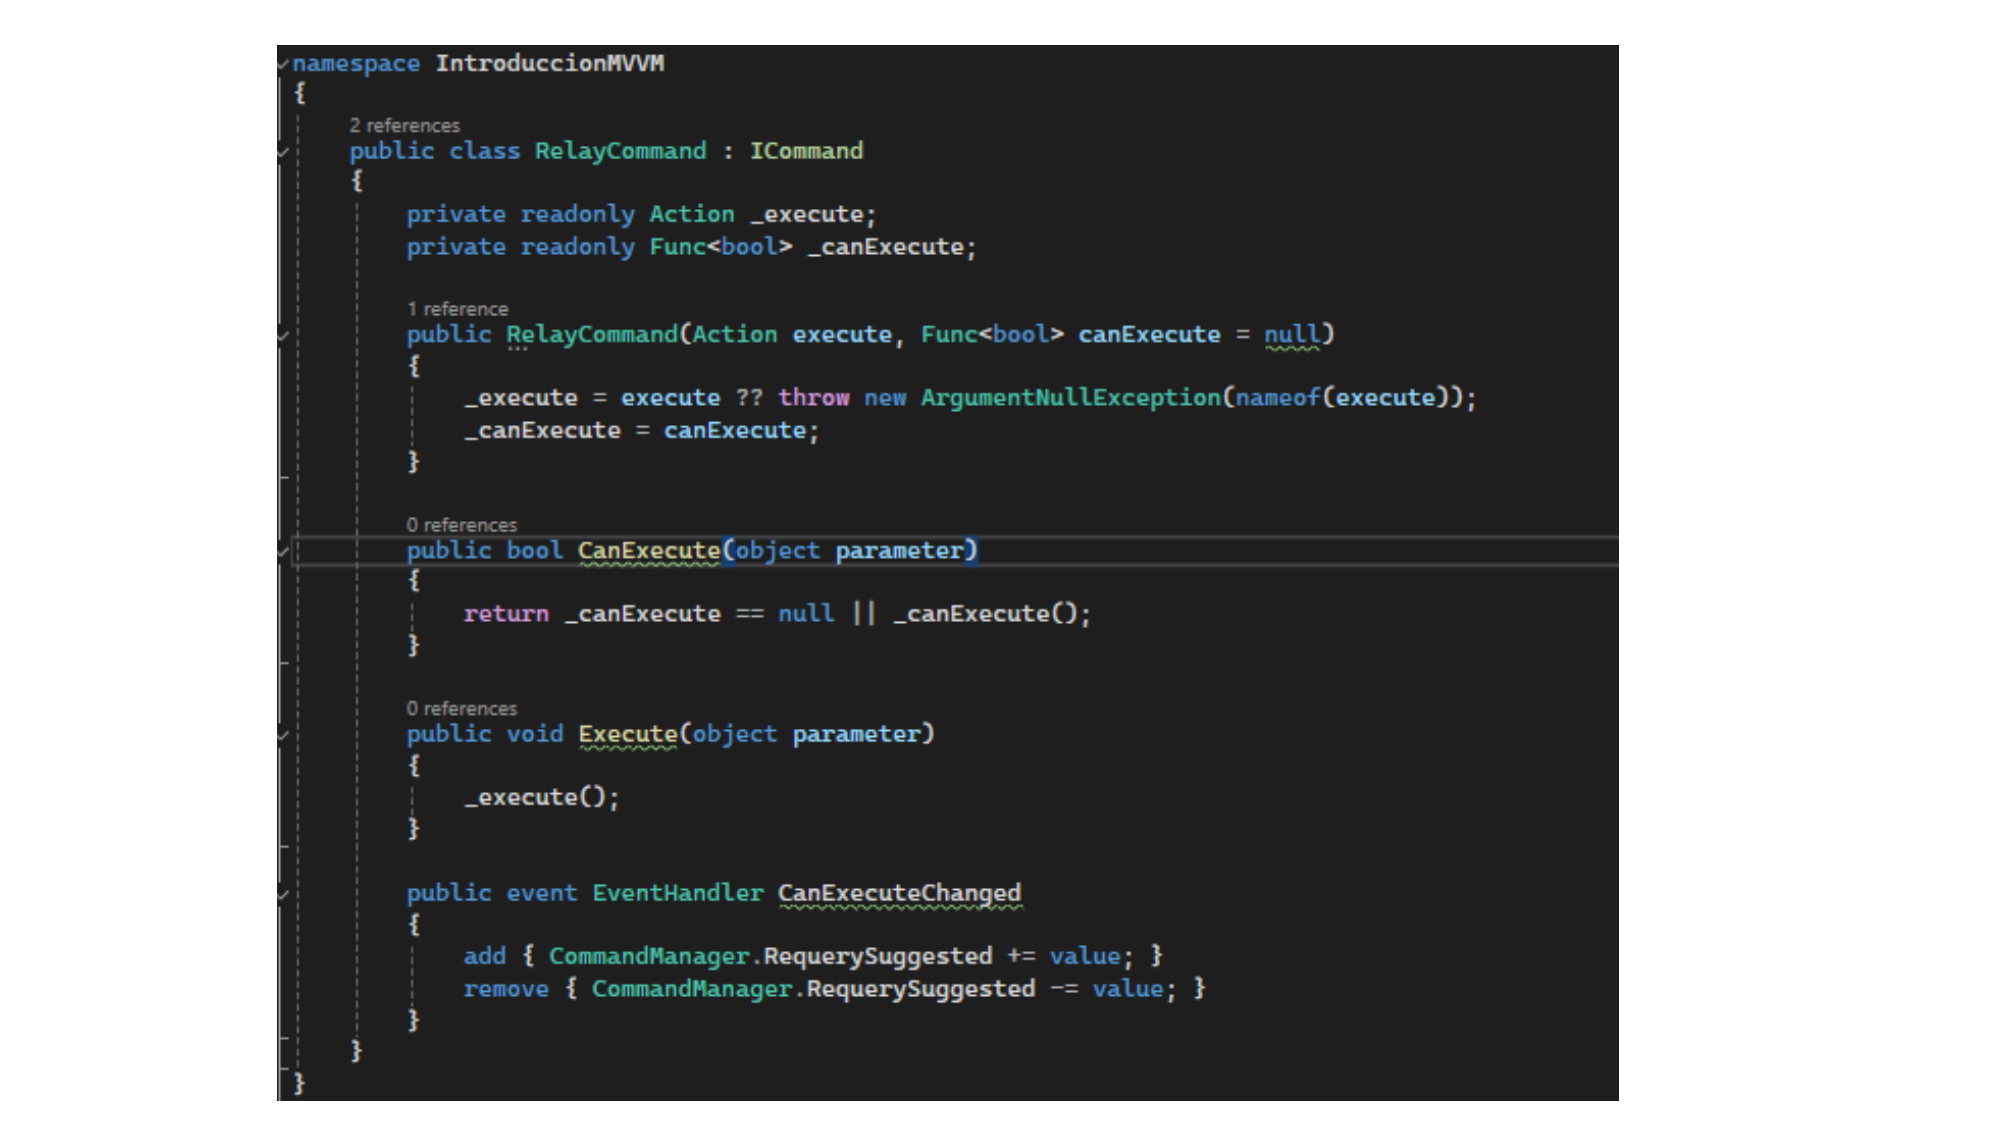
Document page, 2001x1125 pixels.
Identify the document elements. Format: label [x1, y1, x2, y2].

list [277, 45, 1619, 1101]
